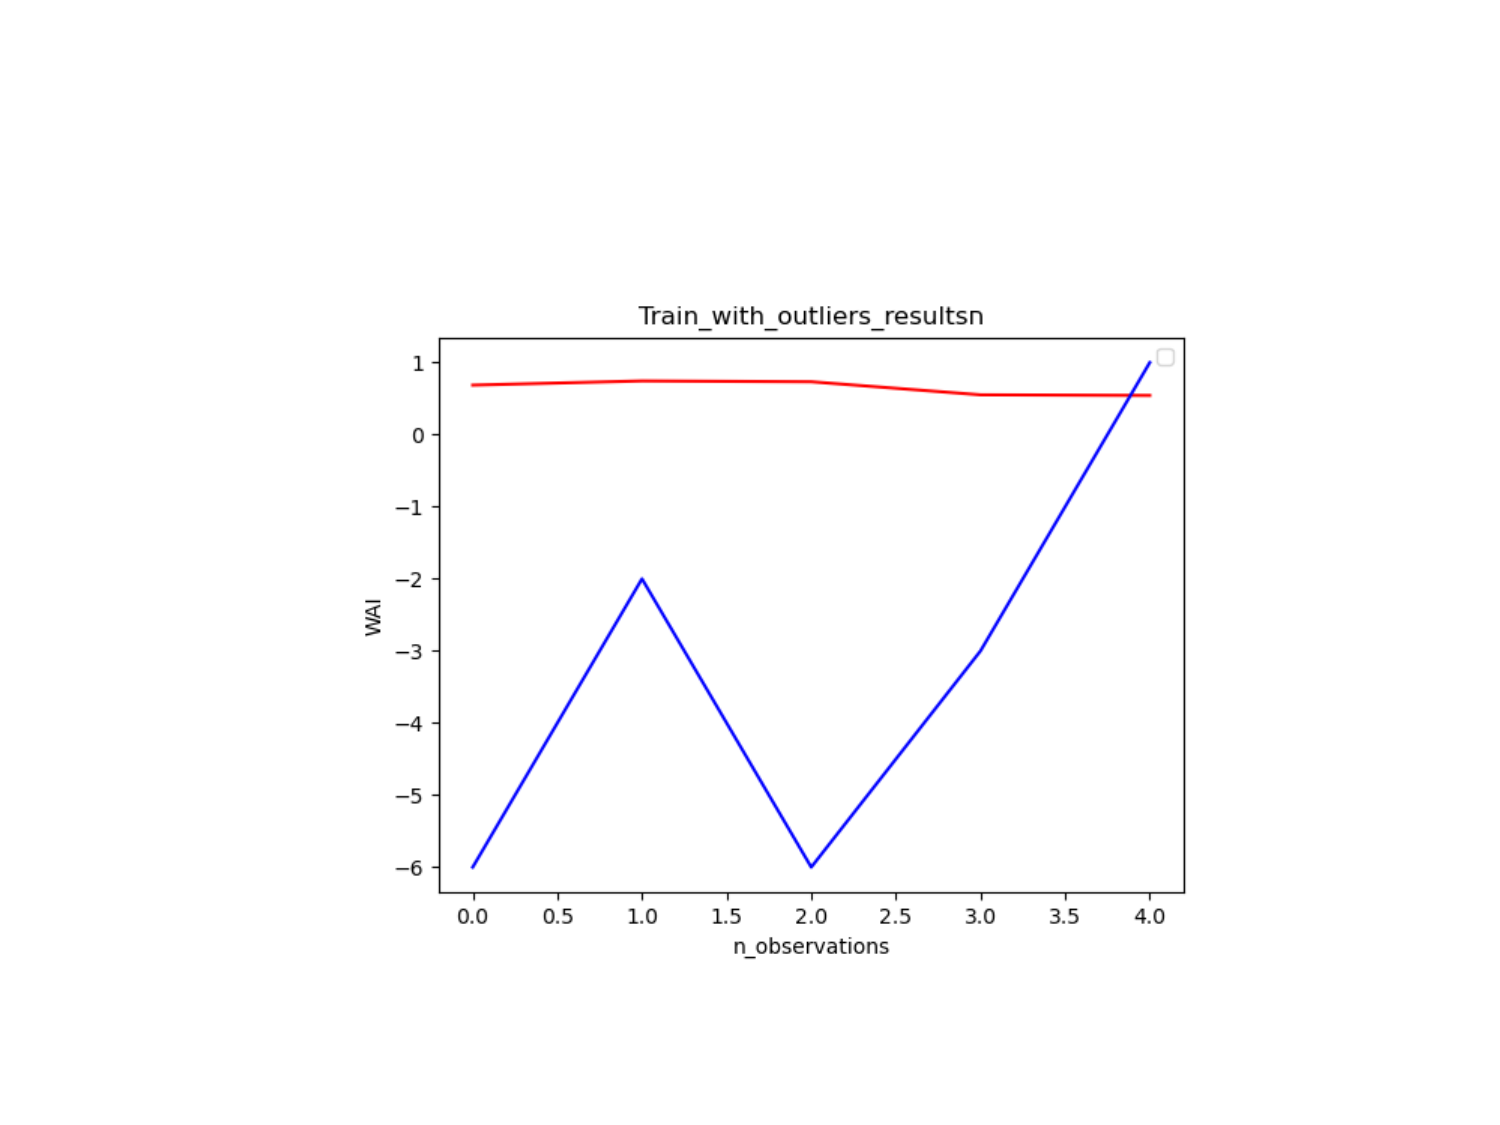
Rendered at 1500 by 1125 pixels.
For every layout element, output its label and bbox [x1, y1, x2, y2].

picture [318, 251, 1280, 972]
